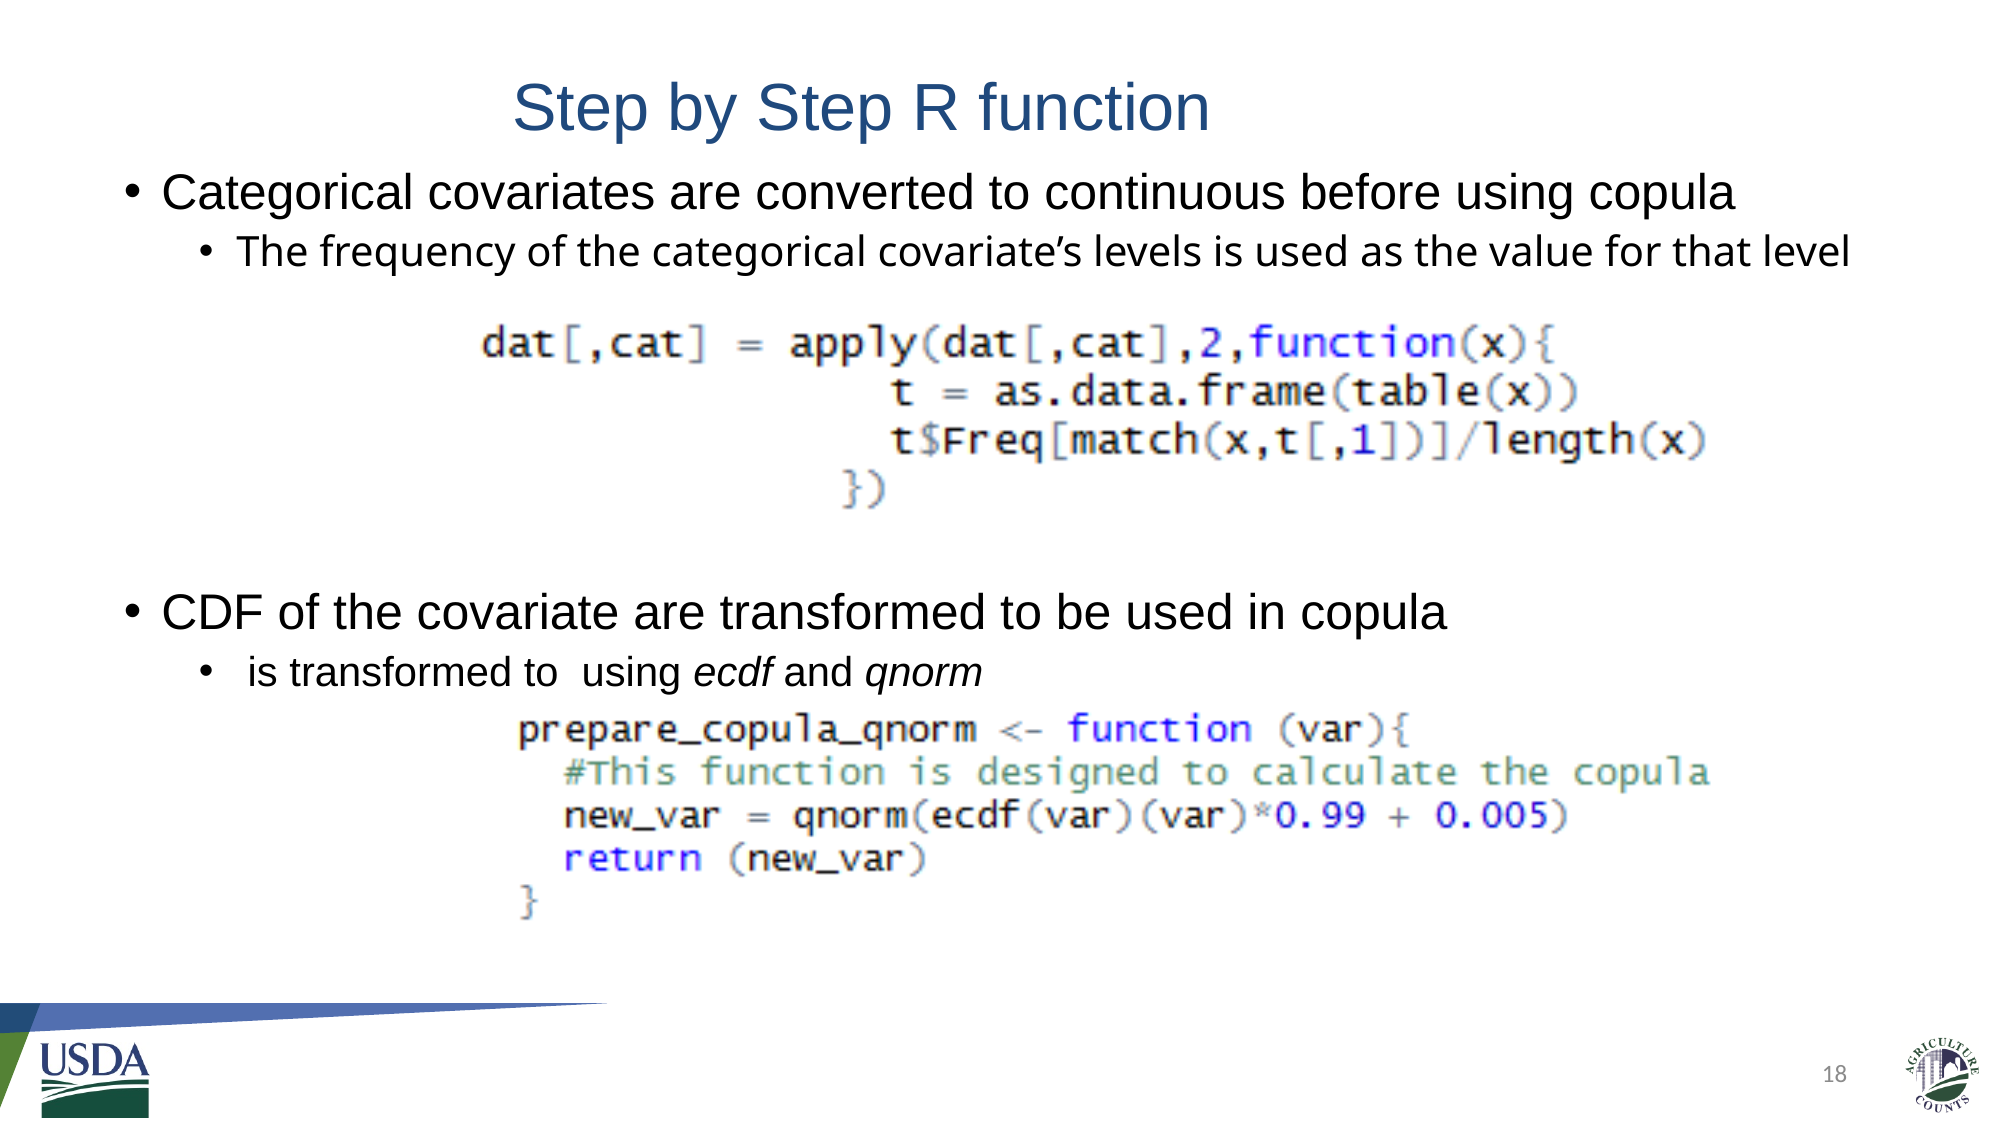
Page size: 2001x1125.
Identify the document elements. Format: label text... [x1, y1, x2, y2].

title Step by Step R function [0, 0, 1725, 218]
picture [437, 316, 1725, 516]
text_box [0, 1003, 1979, 1118]
picture [513, 708, 1725, 929]
